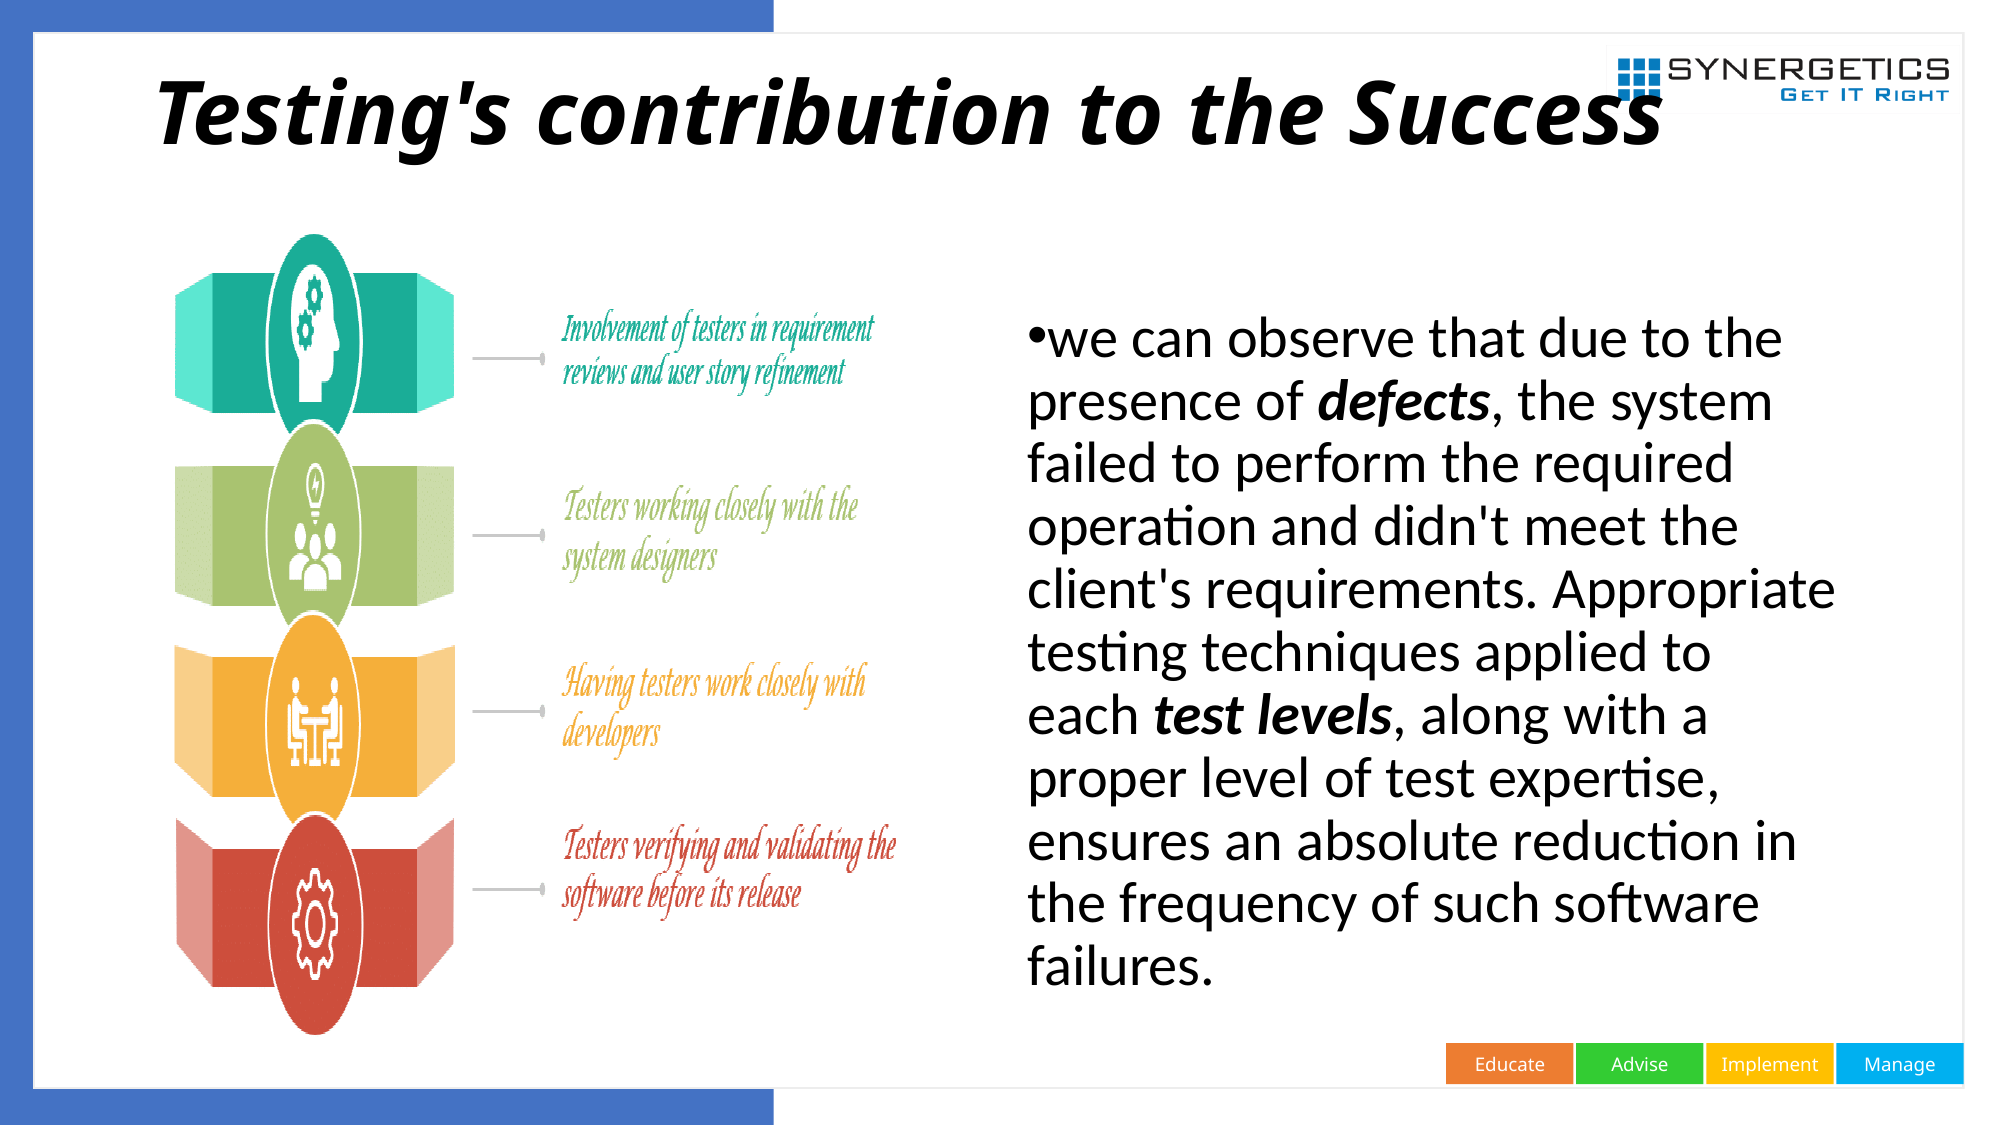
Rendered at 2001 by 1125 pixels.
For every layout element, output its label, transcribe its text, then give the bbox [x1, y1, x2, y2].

title Testing's contribution to the Success [137, 59, 1863, 278]
picture [137, 216, 988, 1048]
text_box we can observe that due to the presence of defects, the system failed to perform the required operation and didn't meet the client's requirements. Appropriate testing techniques applied to each test levels, along with a proper level of test expertise, ensures an absolute reduction in the frequency of such software failures. [1012, 299, 1863, 1014]
picture [1606, 45, 1960, 114]
